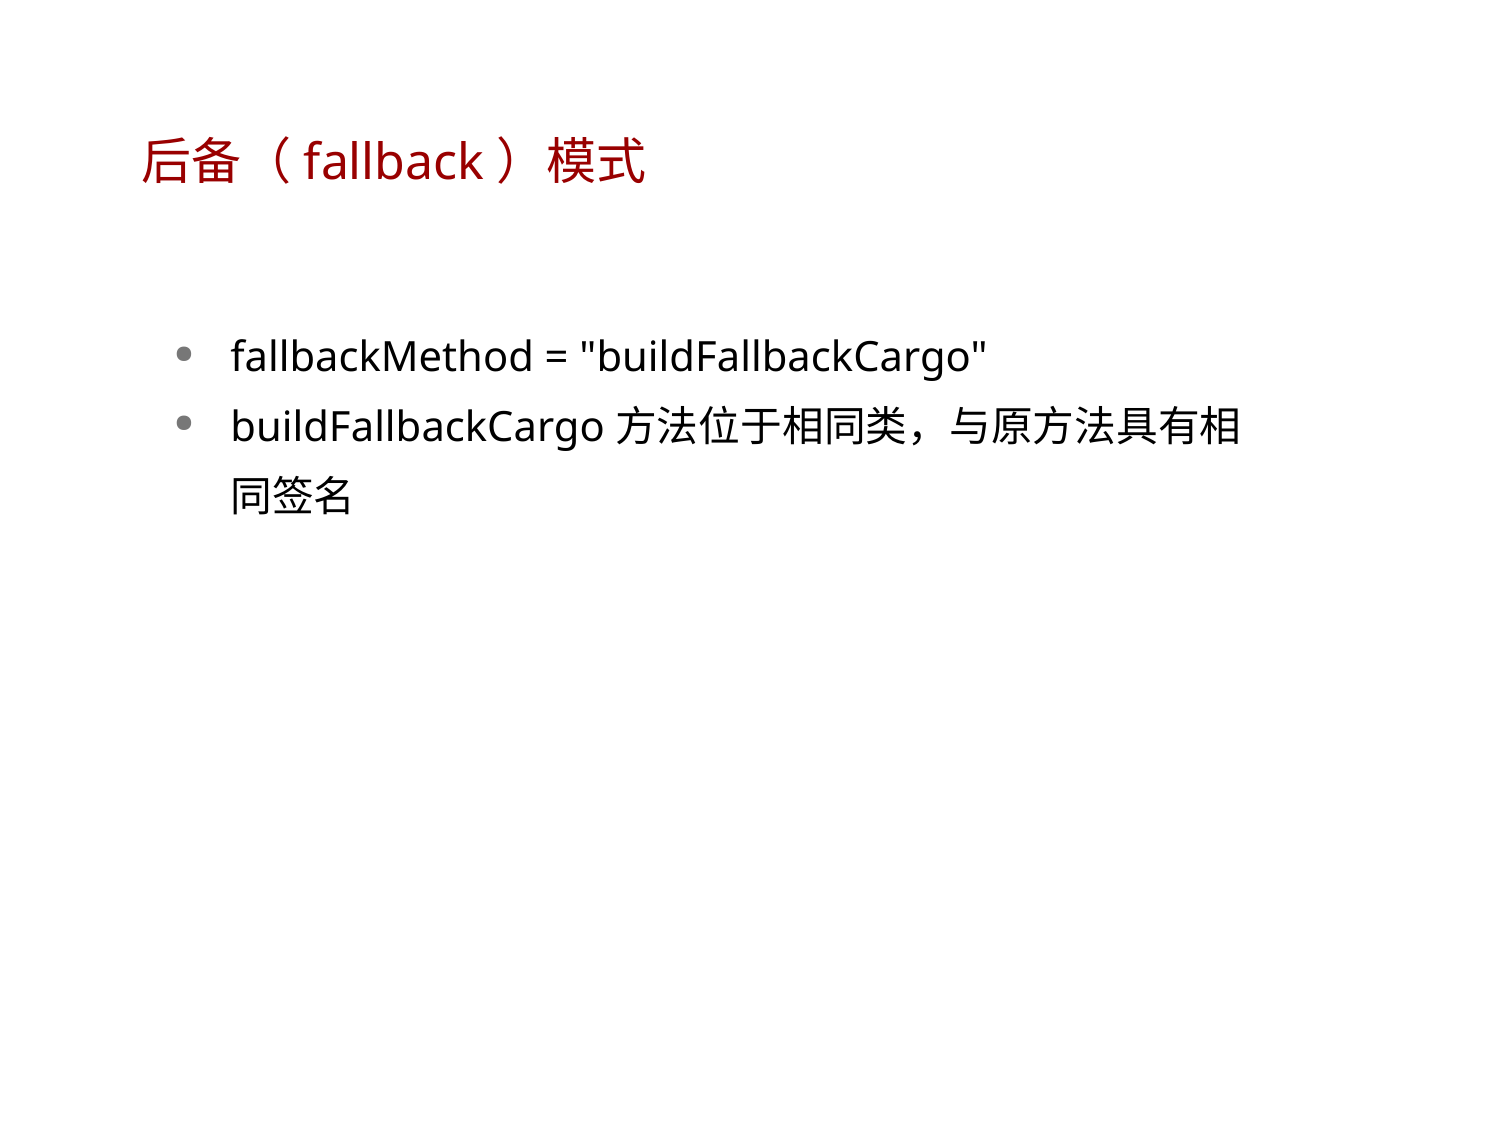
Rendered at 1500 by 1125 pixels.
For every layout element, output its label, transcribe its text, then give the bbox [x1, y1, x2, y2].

text_box fallbackMethod = "buildFallbackCargo" buildFallbackCargo方法位于相同类，与原方法具有相同签名 [159, 302, 1294, 787]
title 后备（fallback）模式 [141, 89, 1359, 229]
